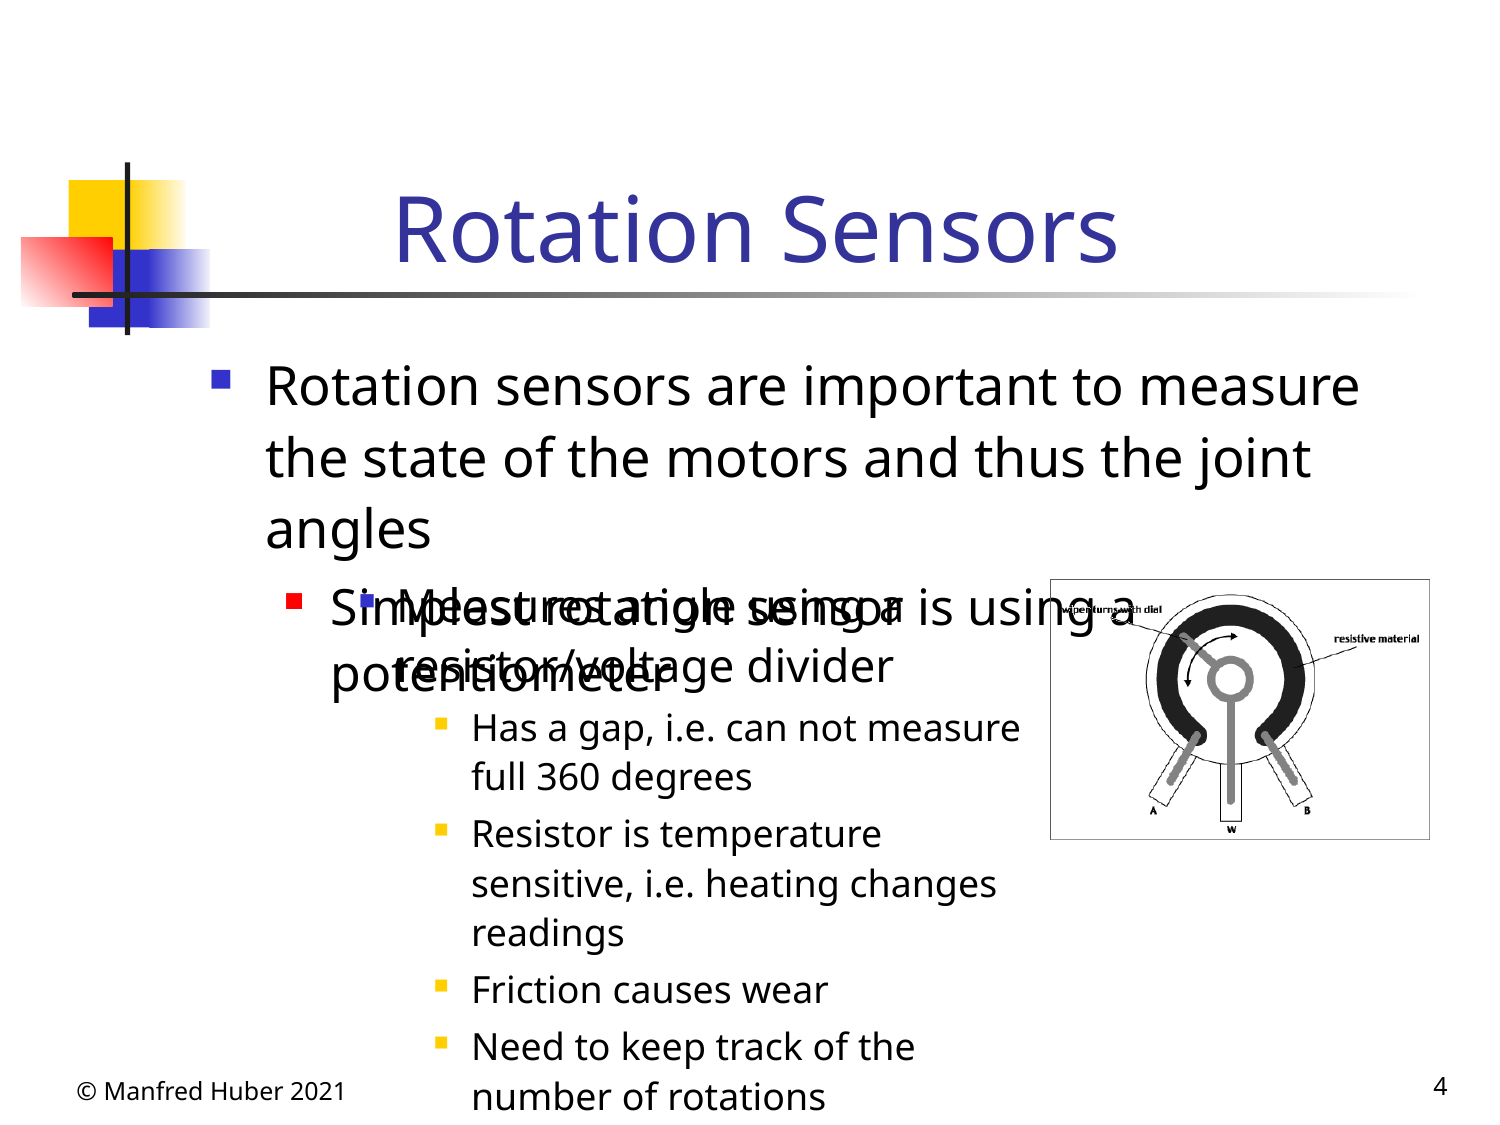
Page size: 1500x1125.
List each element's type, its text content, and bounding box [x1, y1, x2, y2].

picture [1049, 579, 1430, 840]
slide_number © Manfred Huber 2021 [50, 1037, 363, 1113]
text_box Measures angle using a resistor/voltage divider Has a gap, i.e. can not measure full 360 degrees Resistor is temperature sensitive, i.e. heating changes readings Friction causes wear Need to keep track of the number of rotations [193, 331, 1050, 1075]
list Rotation sensors are important to measure the state of the motors and thus the joint angles Simplest rotation sensor is using a potentiometer [193, 337, 1469, 1082]
slide_number 4 [1112, 1082, 1463, 1113]
title Rotation Sensors [212, 101, 1300, 289]
